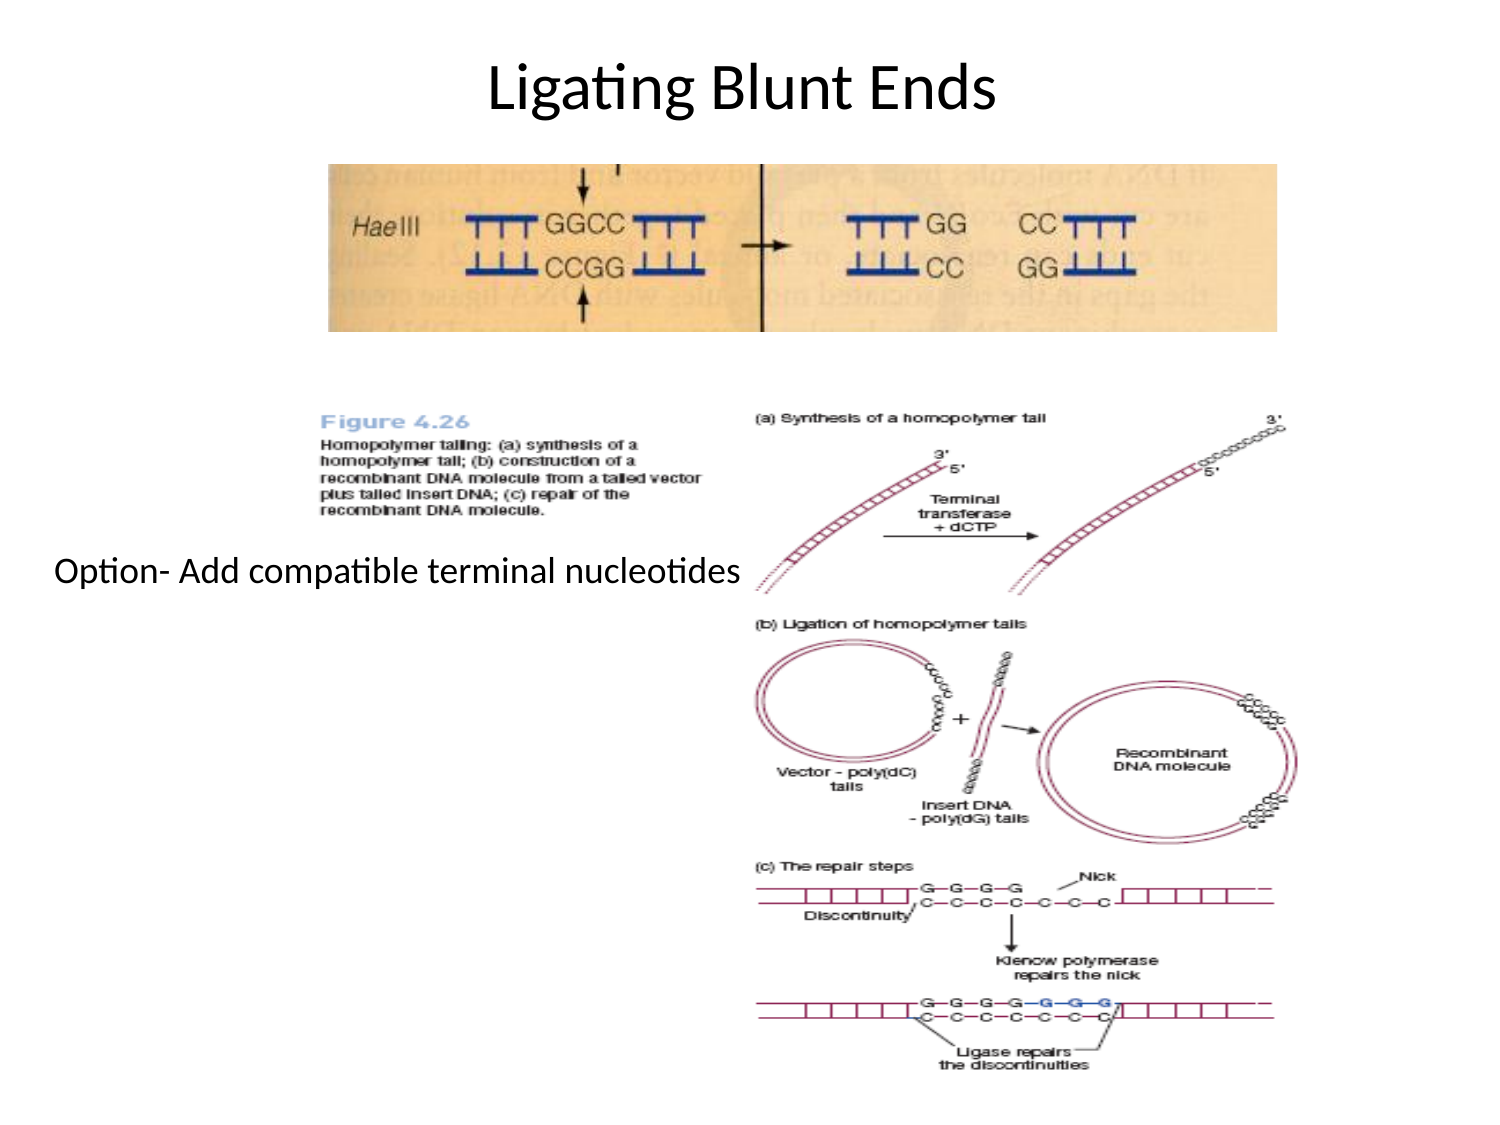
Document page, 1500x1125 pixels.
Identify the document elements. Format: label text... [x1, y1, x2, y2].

text_box Ligating Blunt Ends [472, 35, 1013, 130]
picture [327, 163, 1278, 332]
picture [269, 398, 1395, 1090]
text_box Option- Add compatible terminal nucleotides [39, 538, 264, 599]
